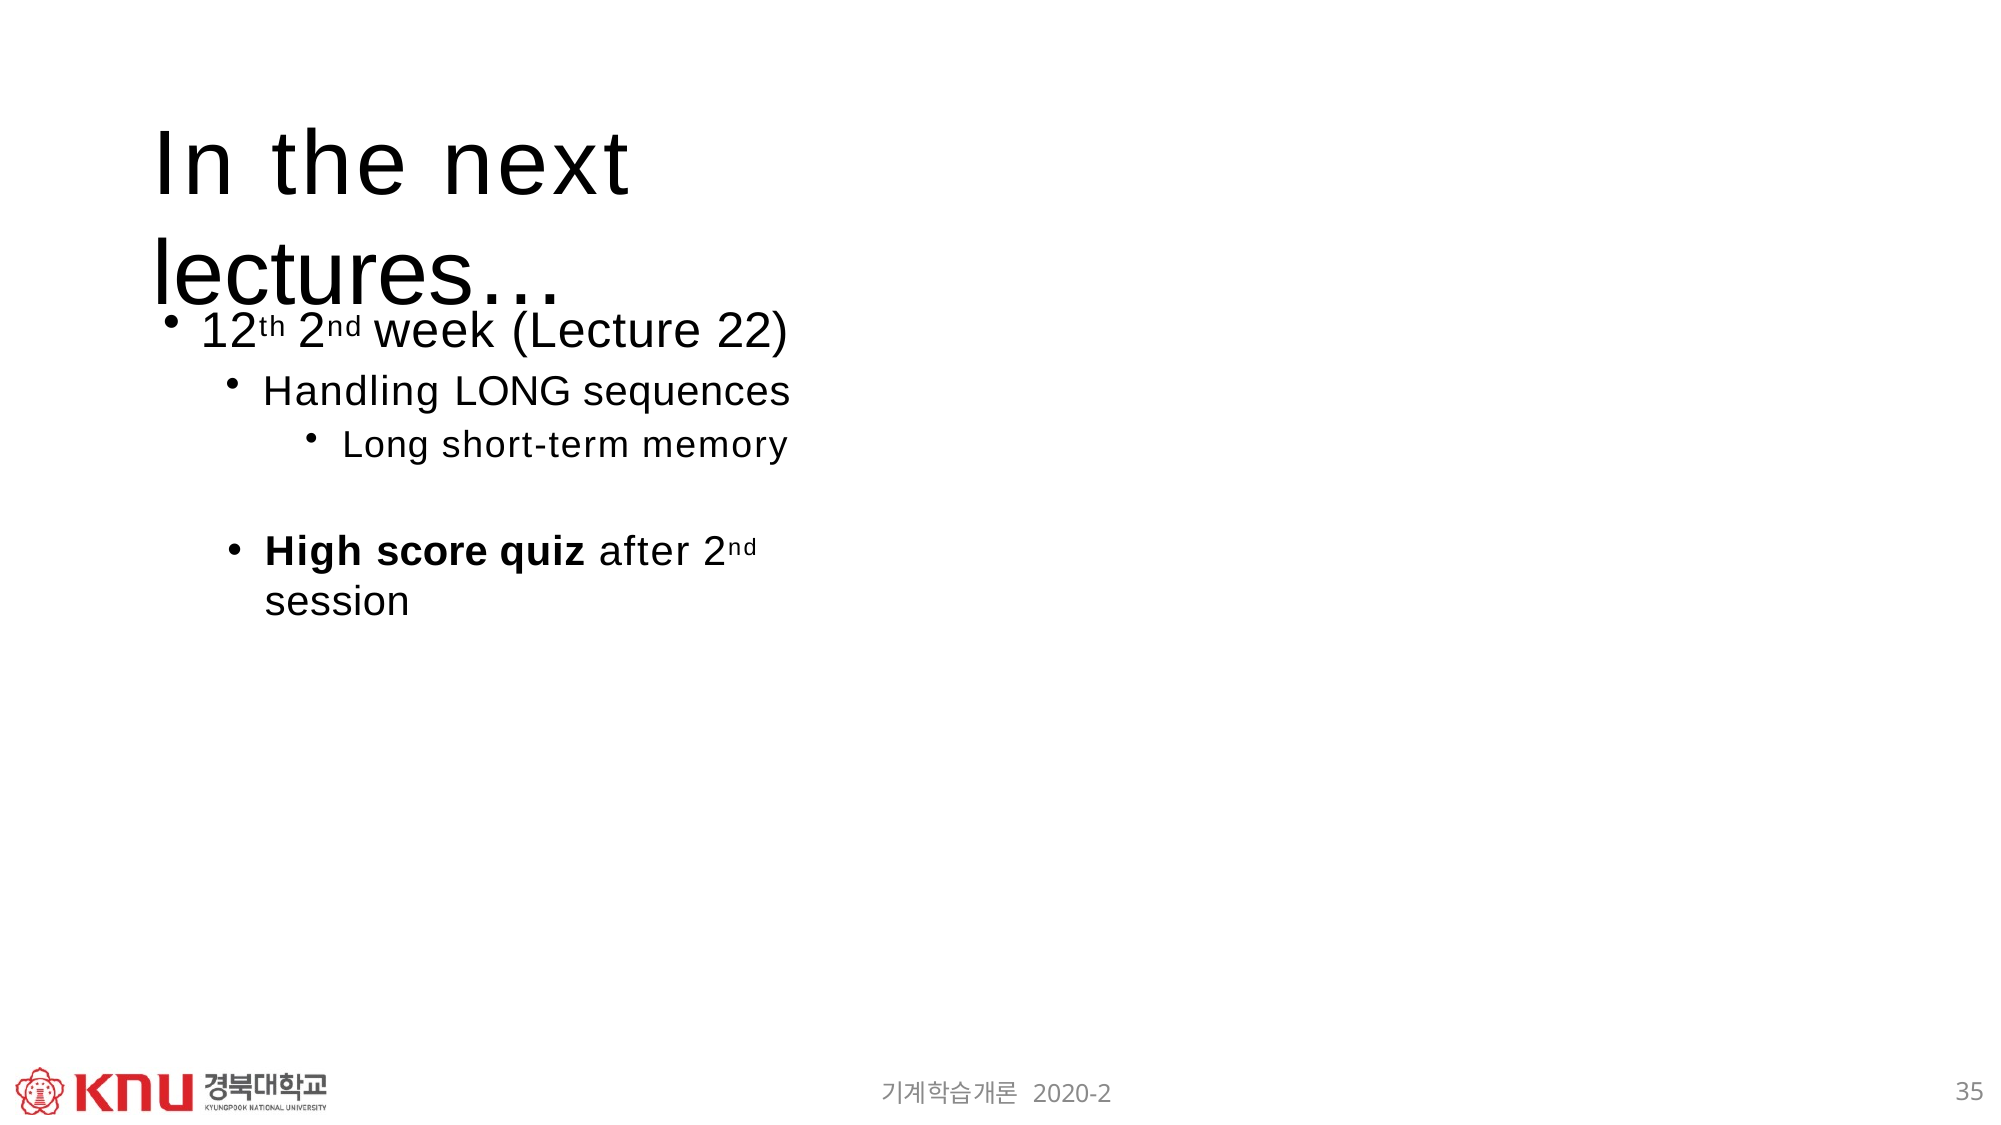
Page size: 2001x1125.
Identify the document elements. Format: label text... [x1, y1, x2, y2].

title In the next lectures… [150, 100, 1062, 323]
footer 기계학습개론 2020-2 [878, 1073, 1121, 1125]
picture [15, 1067, 327, 1115]
text_box 12th 2nd week (Lecture 22) Handling LONG sequences Long short-term memory High score quiz after 2nd session [146, 288, 922, 624]
slide_number 35 [1936, 1056, 1990, 1125]
